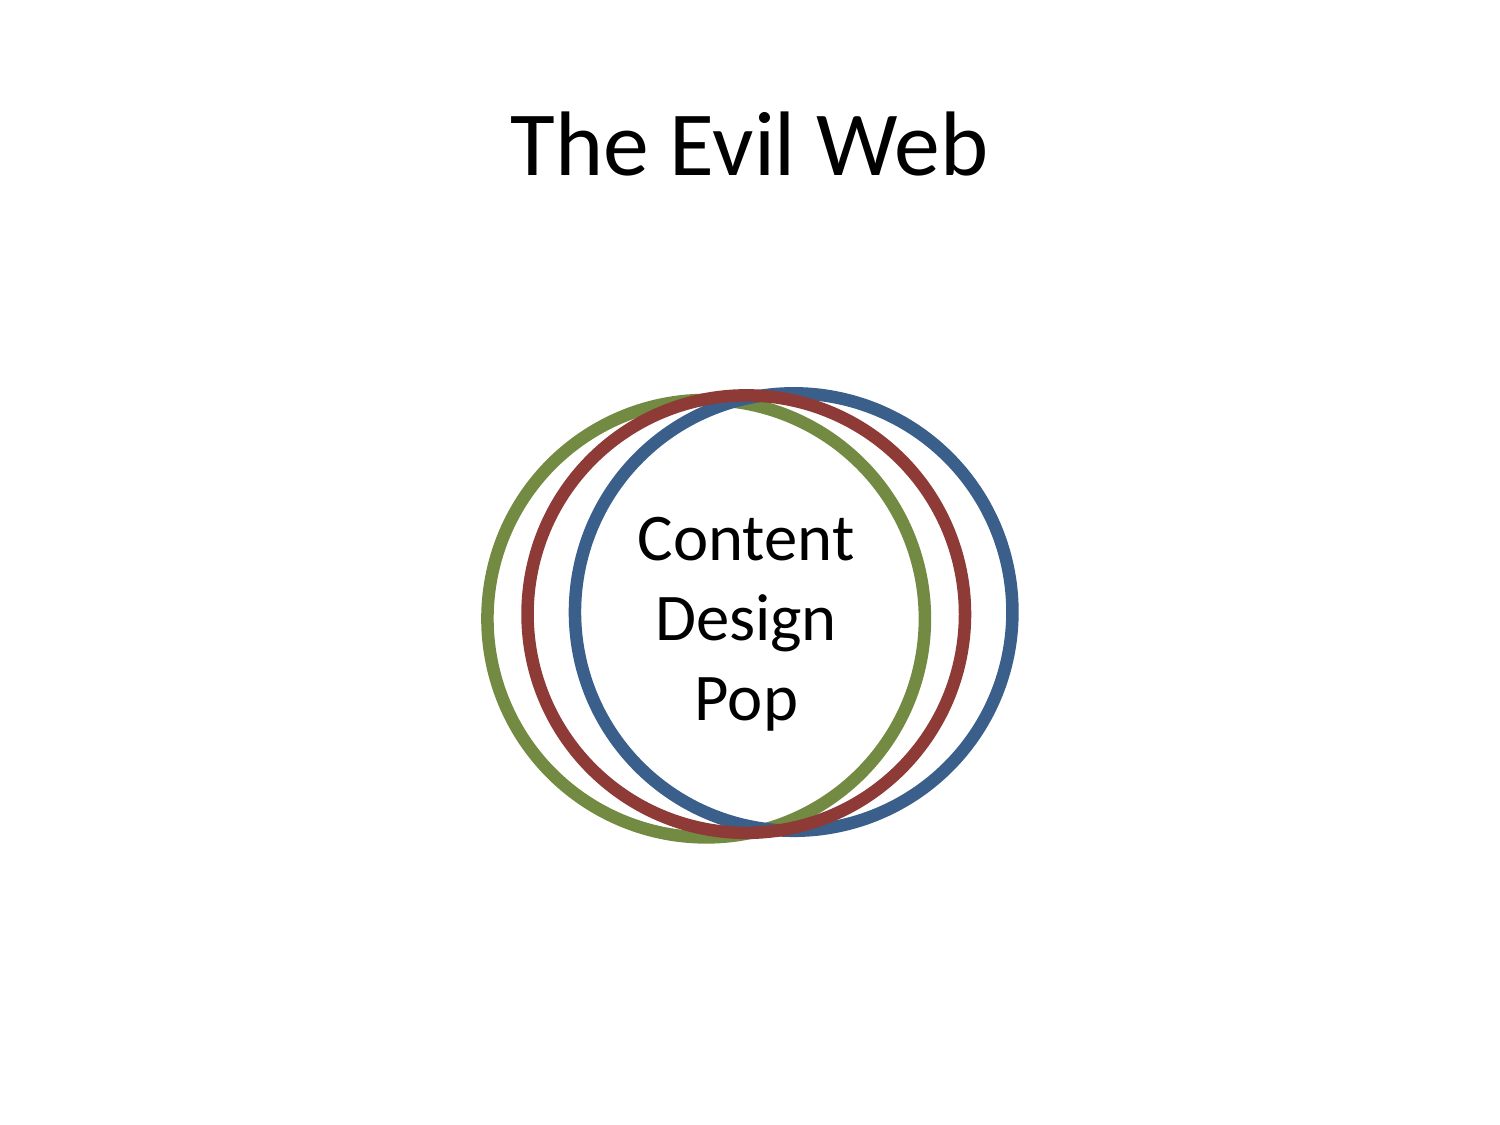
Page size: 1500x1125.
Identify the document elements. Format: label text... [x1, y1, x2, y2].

text_box [765, 391, 1015, 833]
text_box Content Design Pop [525, 393, 968, 835]
text_box [485, 398, 751, 840]
title The Evil Web [75, 45, 1425, 233]
